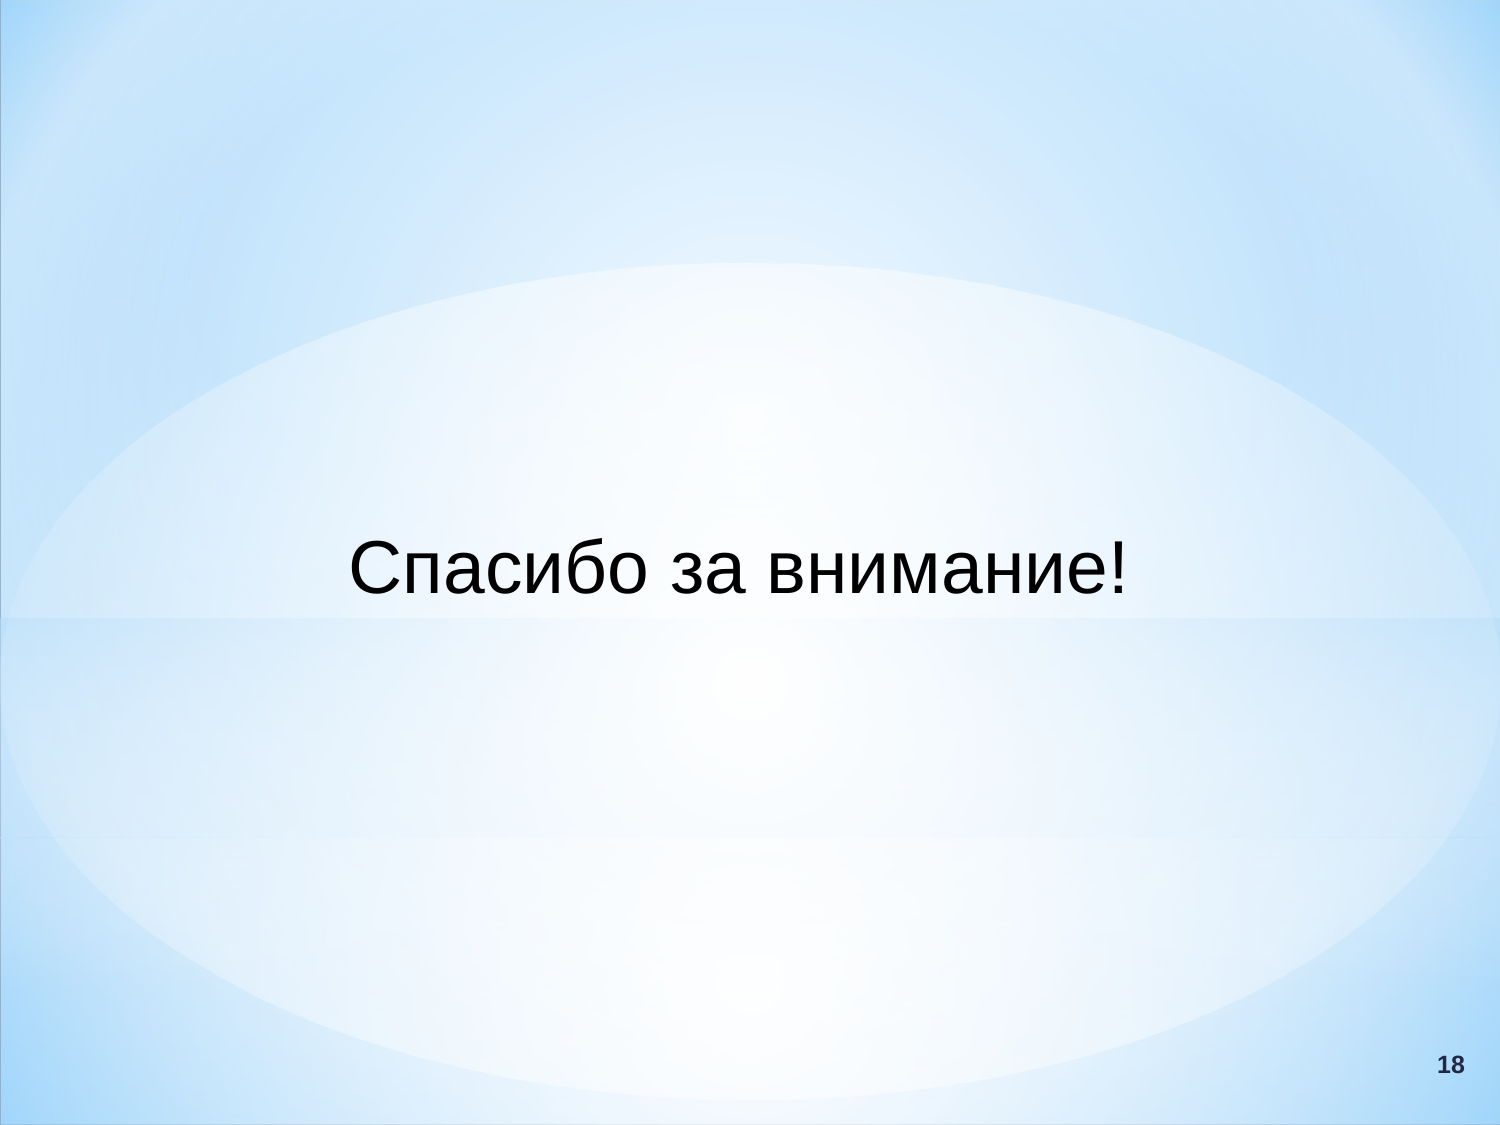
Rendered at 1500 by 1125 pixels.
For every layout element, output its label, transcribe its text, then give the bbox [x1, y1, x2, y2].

slide_number 18 [1389, 1020, 1480, 1106]
text_box Спасибо за внимание! [333, 503, 1167, 621]
